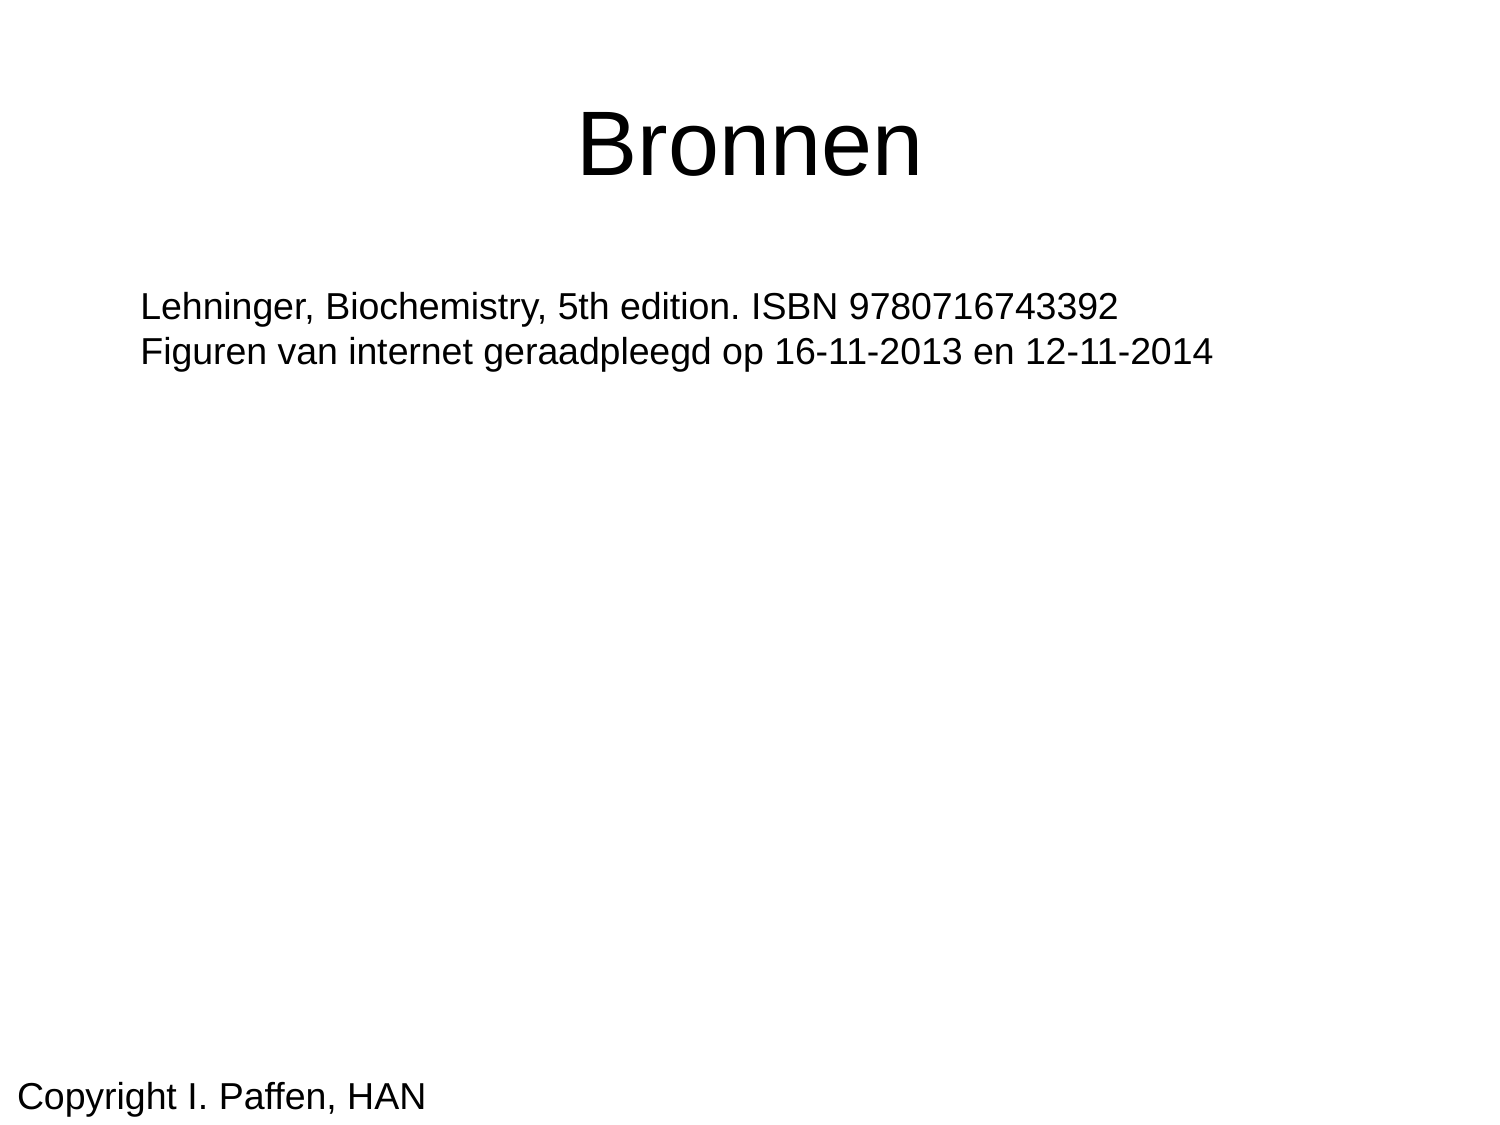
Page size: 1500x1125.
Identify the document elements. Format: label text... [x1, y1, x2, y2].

text_box Lehninger, Biochemistry, 5th edition. ISBN 9780716743392 Figuren van internet geraadpleegd op 16-11-2013 en 12-11-2014 [125, 274, 1229, 425]
text_box Copyright I. Paffen, HAN [2, 1064, 442, 1125]
title Bronnen [74, 44, 1426, 233]
